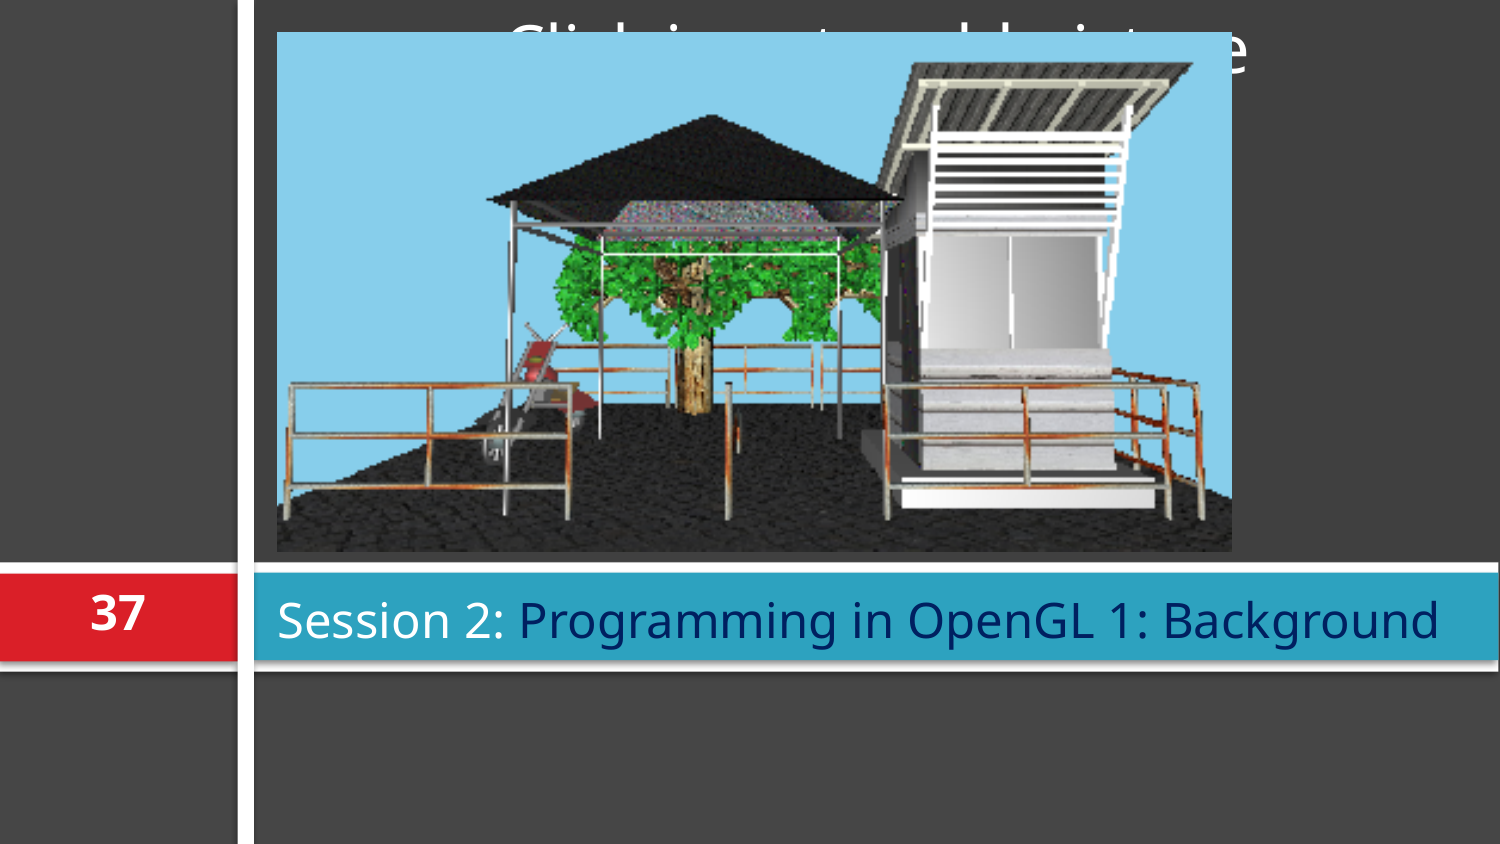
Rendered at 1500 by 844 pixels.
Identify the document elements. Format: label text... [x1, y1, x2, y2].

slide_number 37 [0, 574, 238, 656]
picture [255, 0, 1500, 562]
title Session 2: Programming in OpenGL 1: Background [262, 581, 1463, 657]
